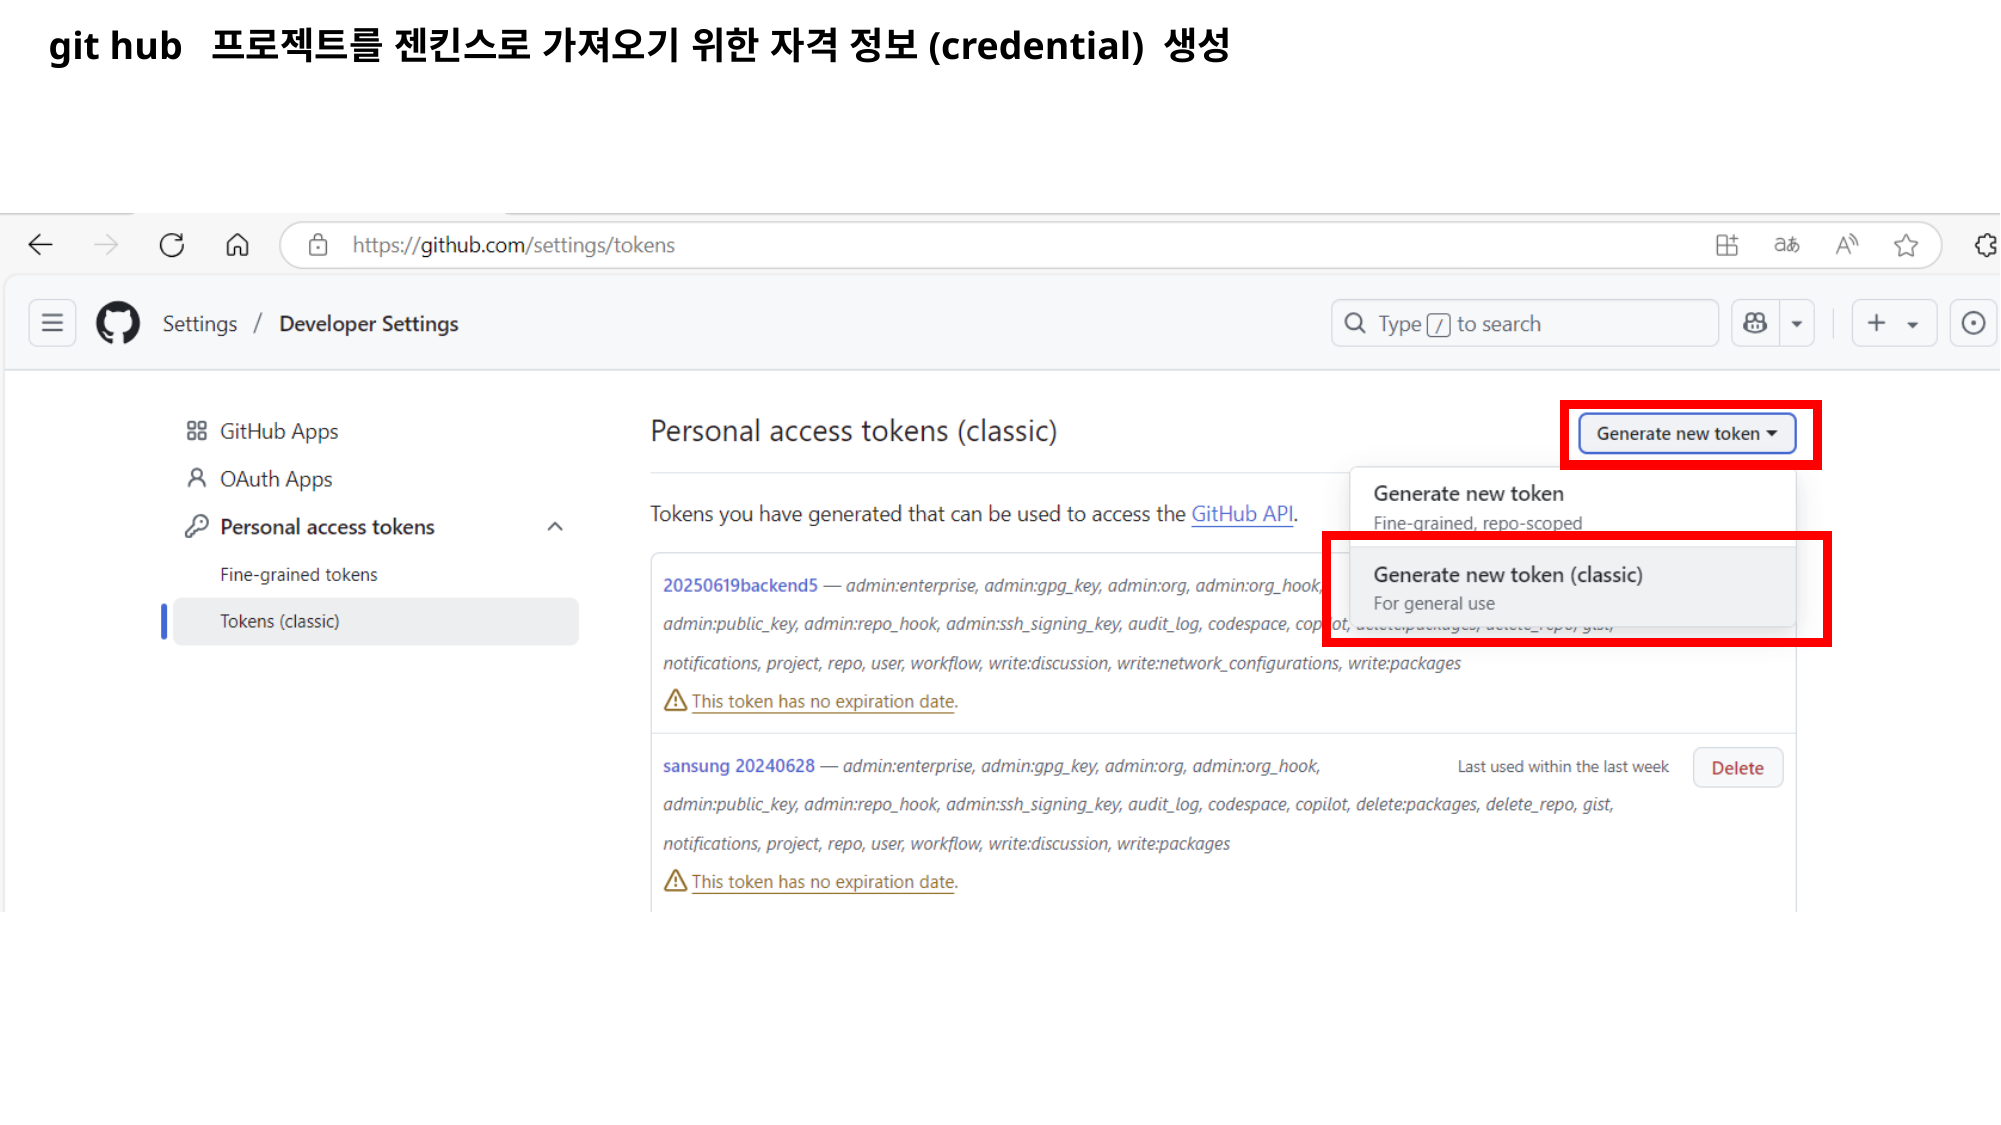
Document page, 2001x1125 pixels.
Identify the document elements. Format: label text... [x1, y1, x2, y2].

picture [0, 213, 2000, 912]
text_box git hub 프로젝트를 젠킨스로 가져오기 위한 자격 정보(credential) 생성 [33, 15, 1657, 75]
